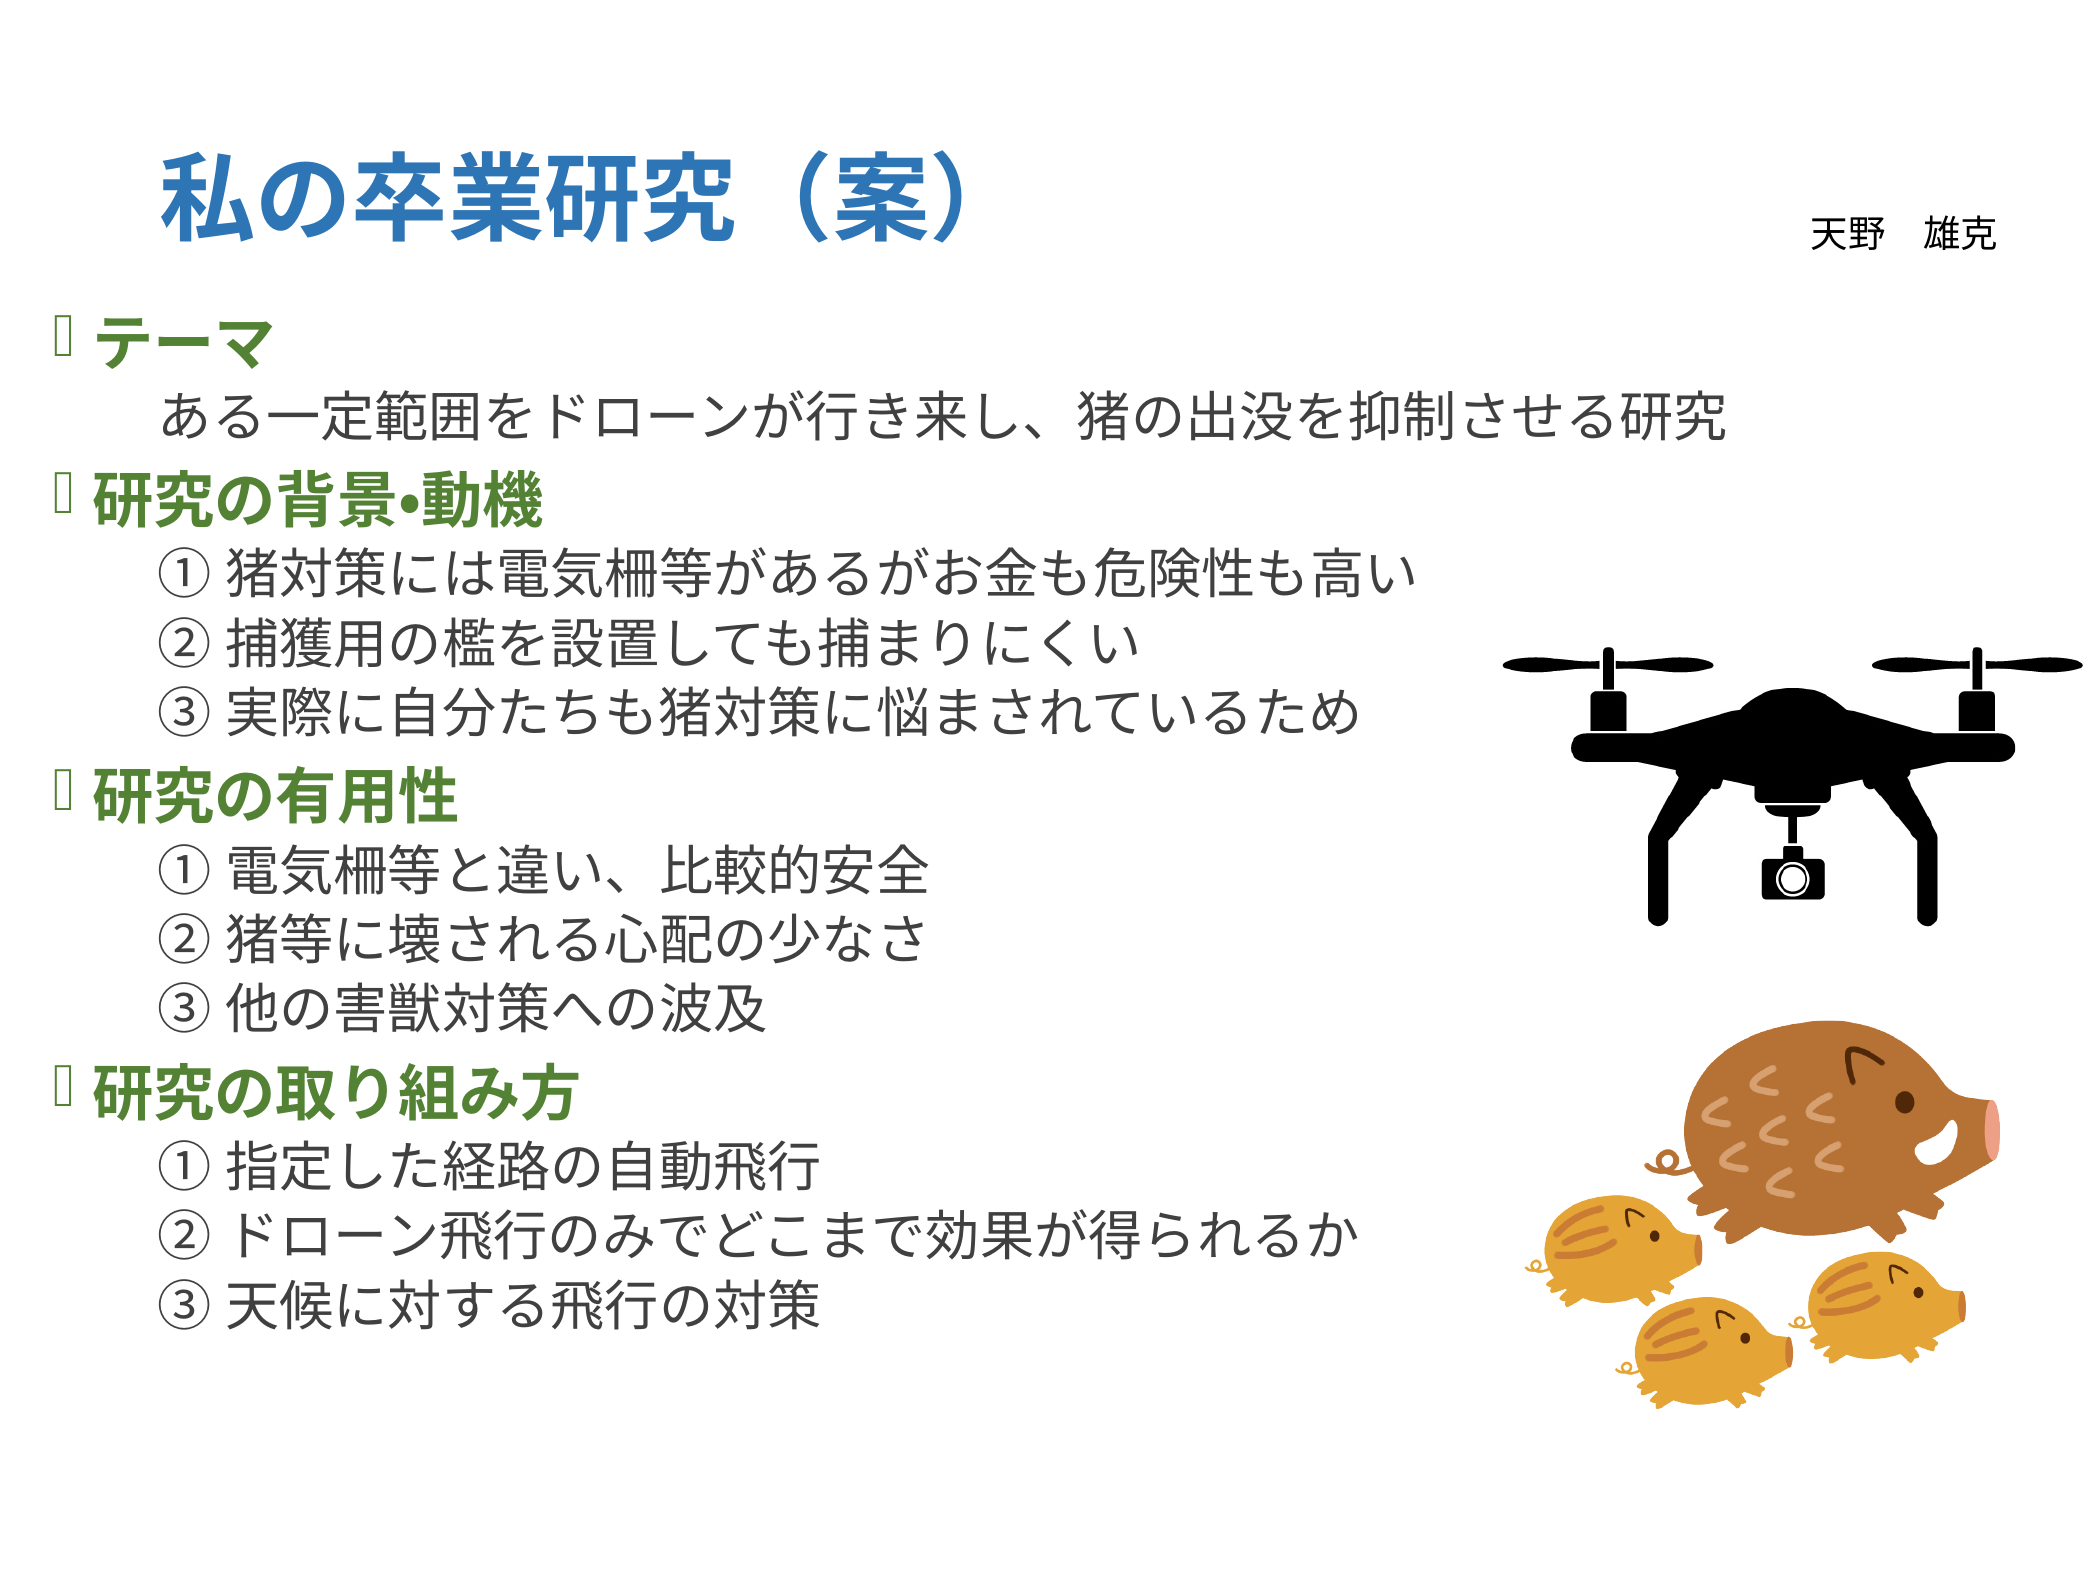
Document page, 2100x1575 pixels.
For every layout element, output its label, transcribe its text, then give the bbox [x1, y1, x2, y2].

picture [1489, 479, 2100, 1453]
title 私の卒業研究（案） [144, 50, 1956, 355]
text_box 天野 雄克 [1795, 202, 2014, 263]
list テーマ ある一定範囲をドローンが行き来し、猪の出没を抑制させる研究 研究の背景・動機 ①猪対策には電気柵等があるがお金も危険性も高い ②捕獲用の檻を設置しても捕まりにくい ③実際に自分たちも猪対策に悩まされているため 研究の有用性 ①電気柵等と違い、比較的安全 ②猪等に壊される心配の少なさ ③他の害獣対策への波及 研究の取り組み方 ①指定した経路の自動飛行 ②ドローン飛行のみでどこまで効果が得られるか ③天候に対する飛行の対策 [37, 304, 1850, 1528]
